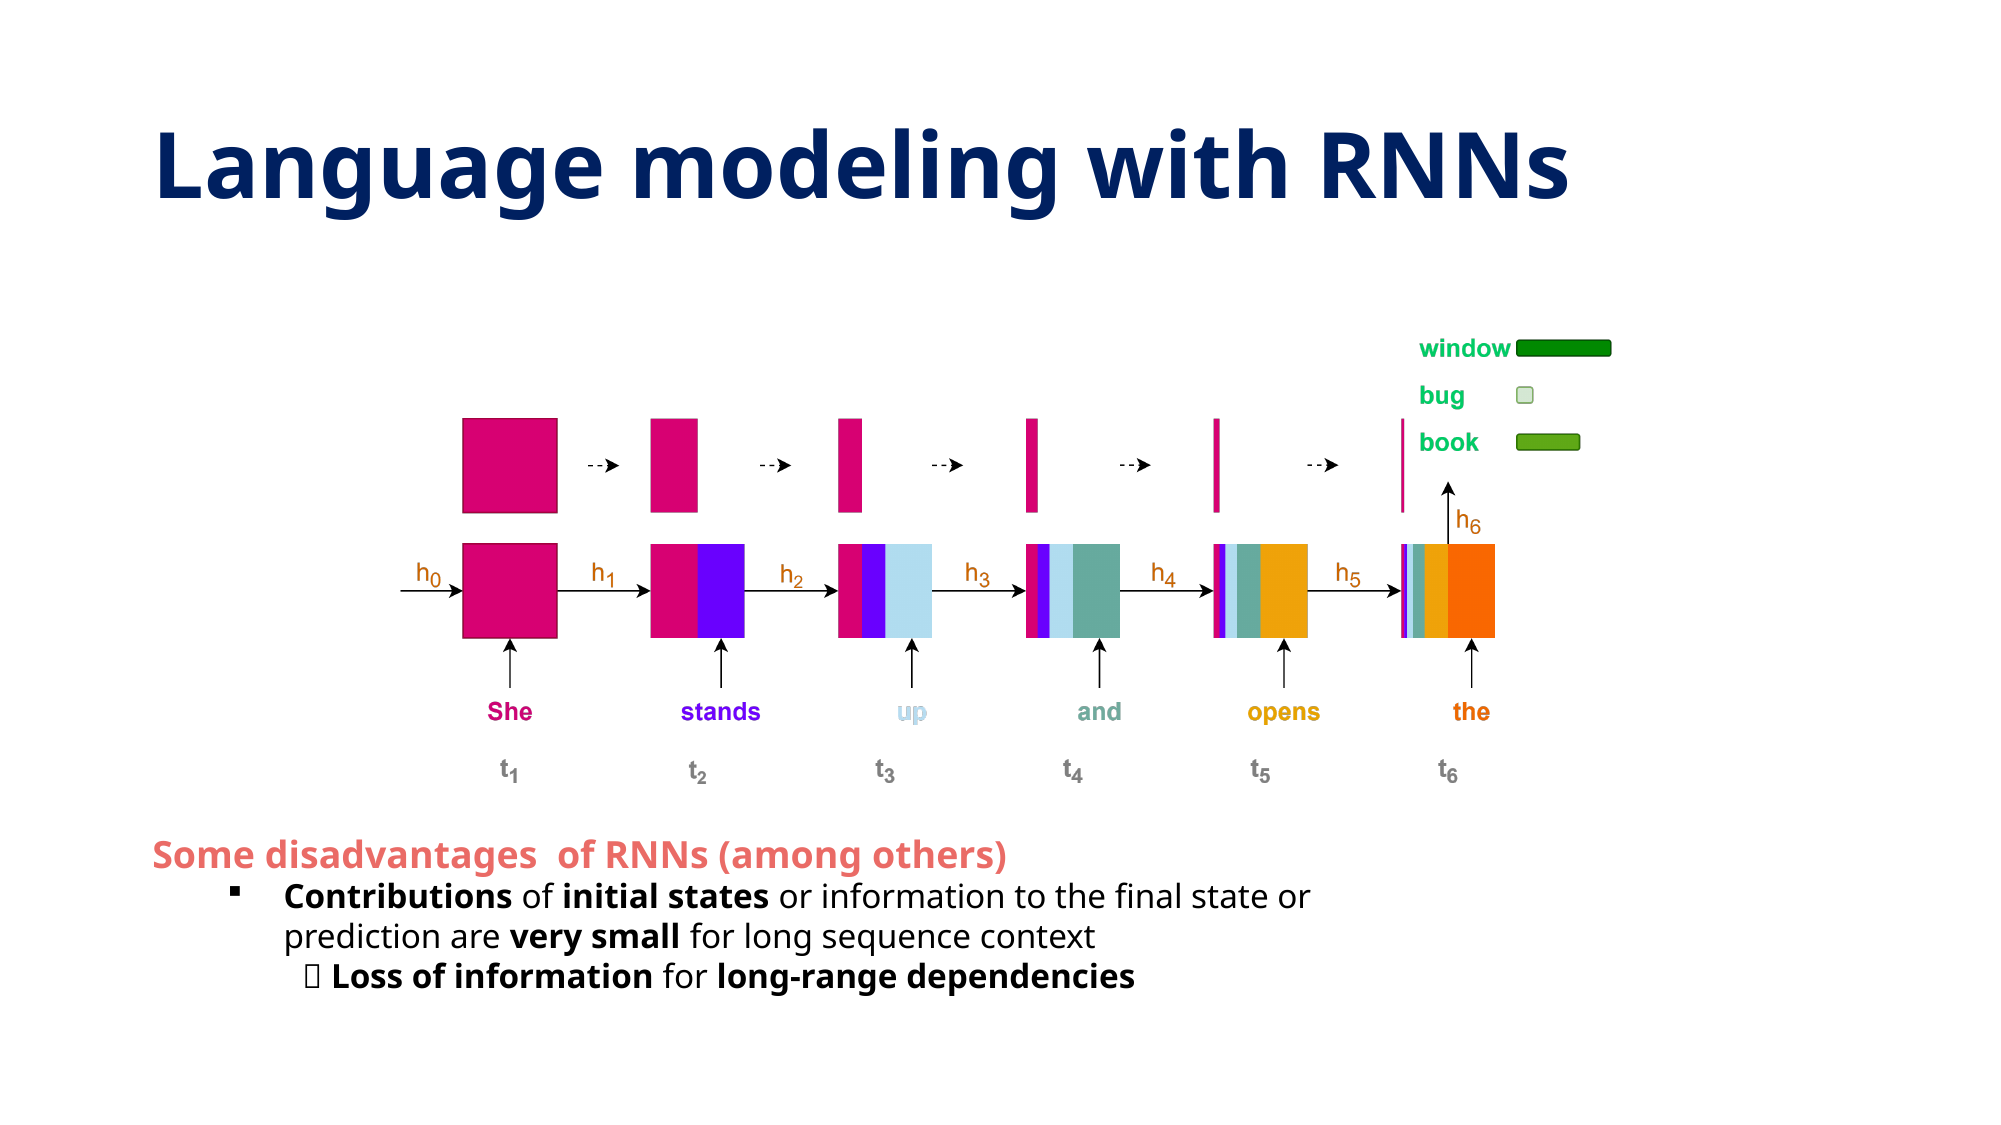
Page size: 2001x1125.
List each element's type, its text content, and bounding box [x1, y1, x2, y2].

text_box Some disadvantages of RNNs (among others) Contributions of initial states or information to the final state or prediction are very small for long sequence context  Loss of information for long-range dependencies [137, 823, 1484, 1003]
picture [372, 308, 1628, 817]
title Language modeling with RNNs [137, 59, 1863, 278]
